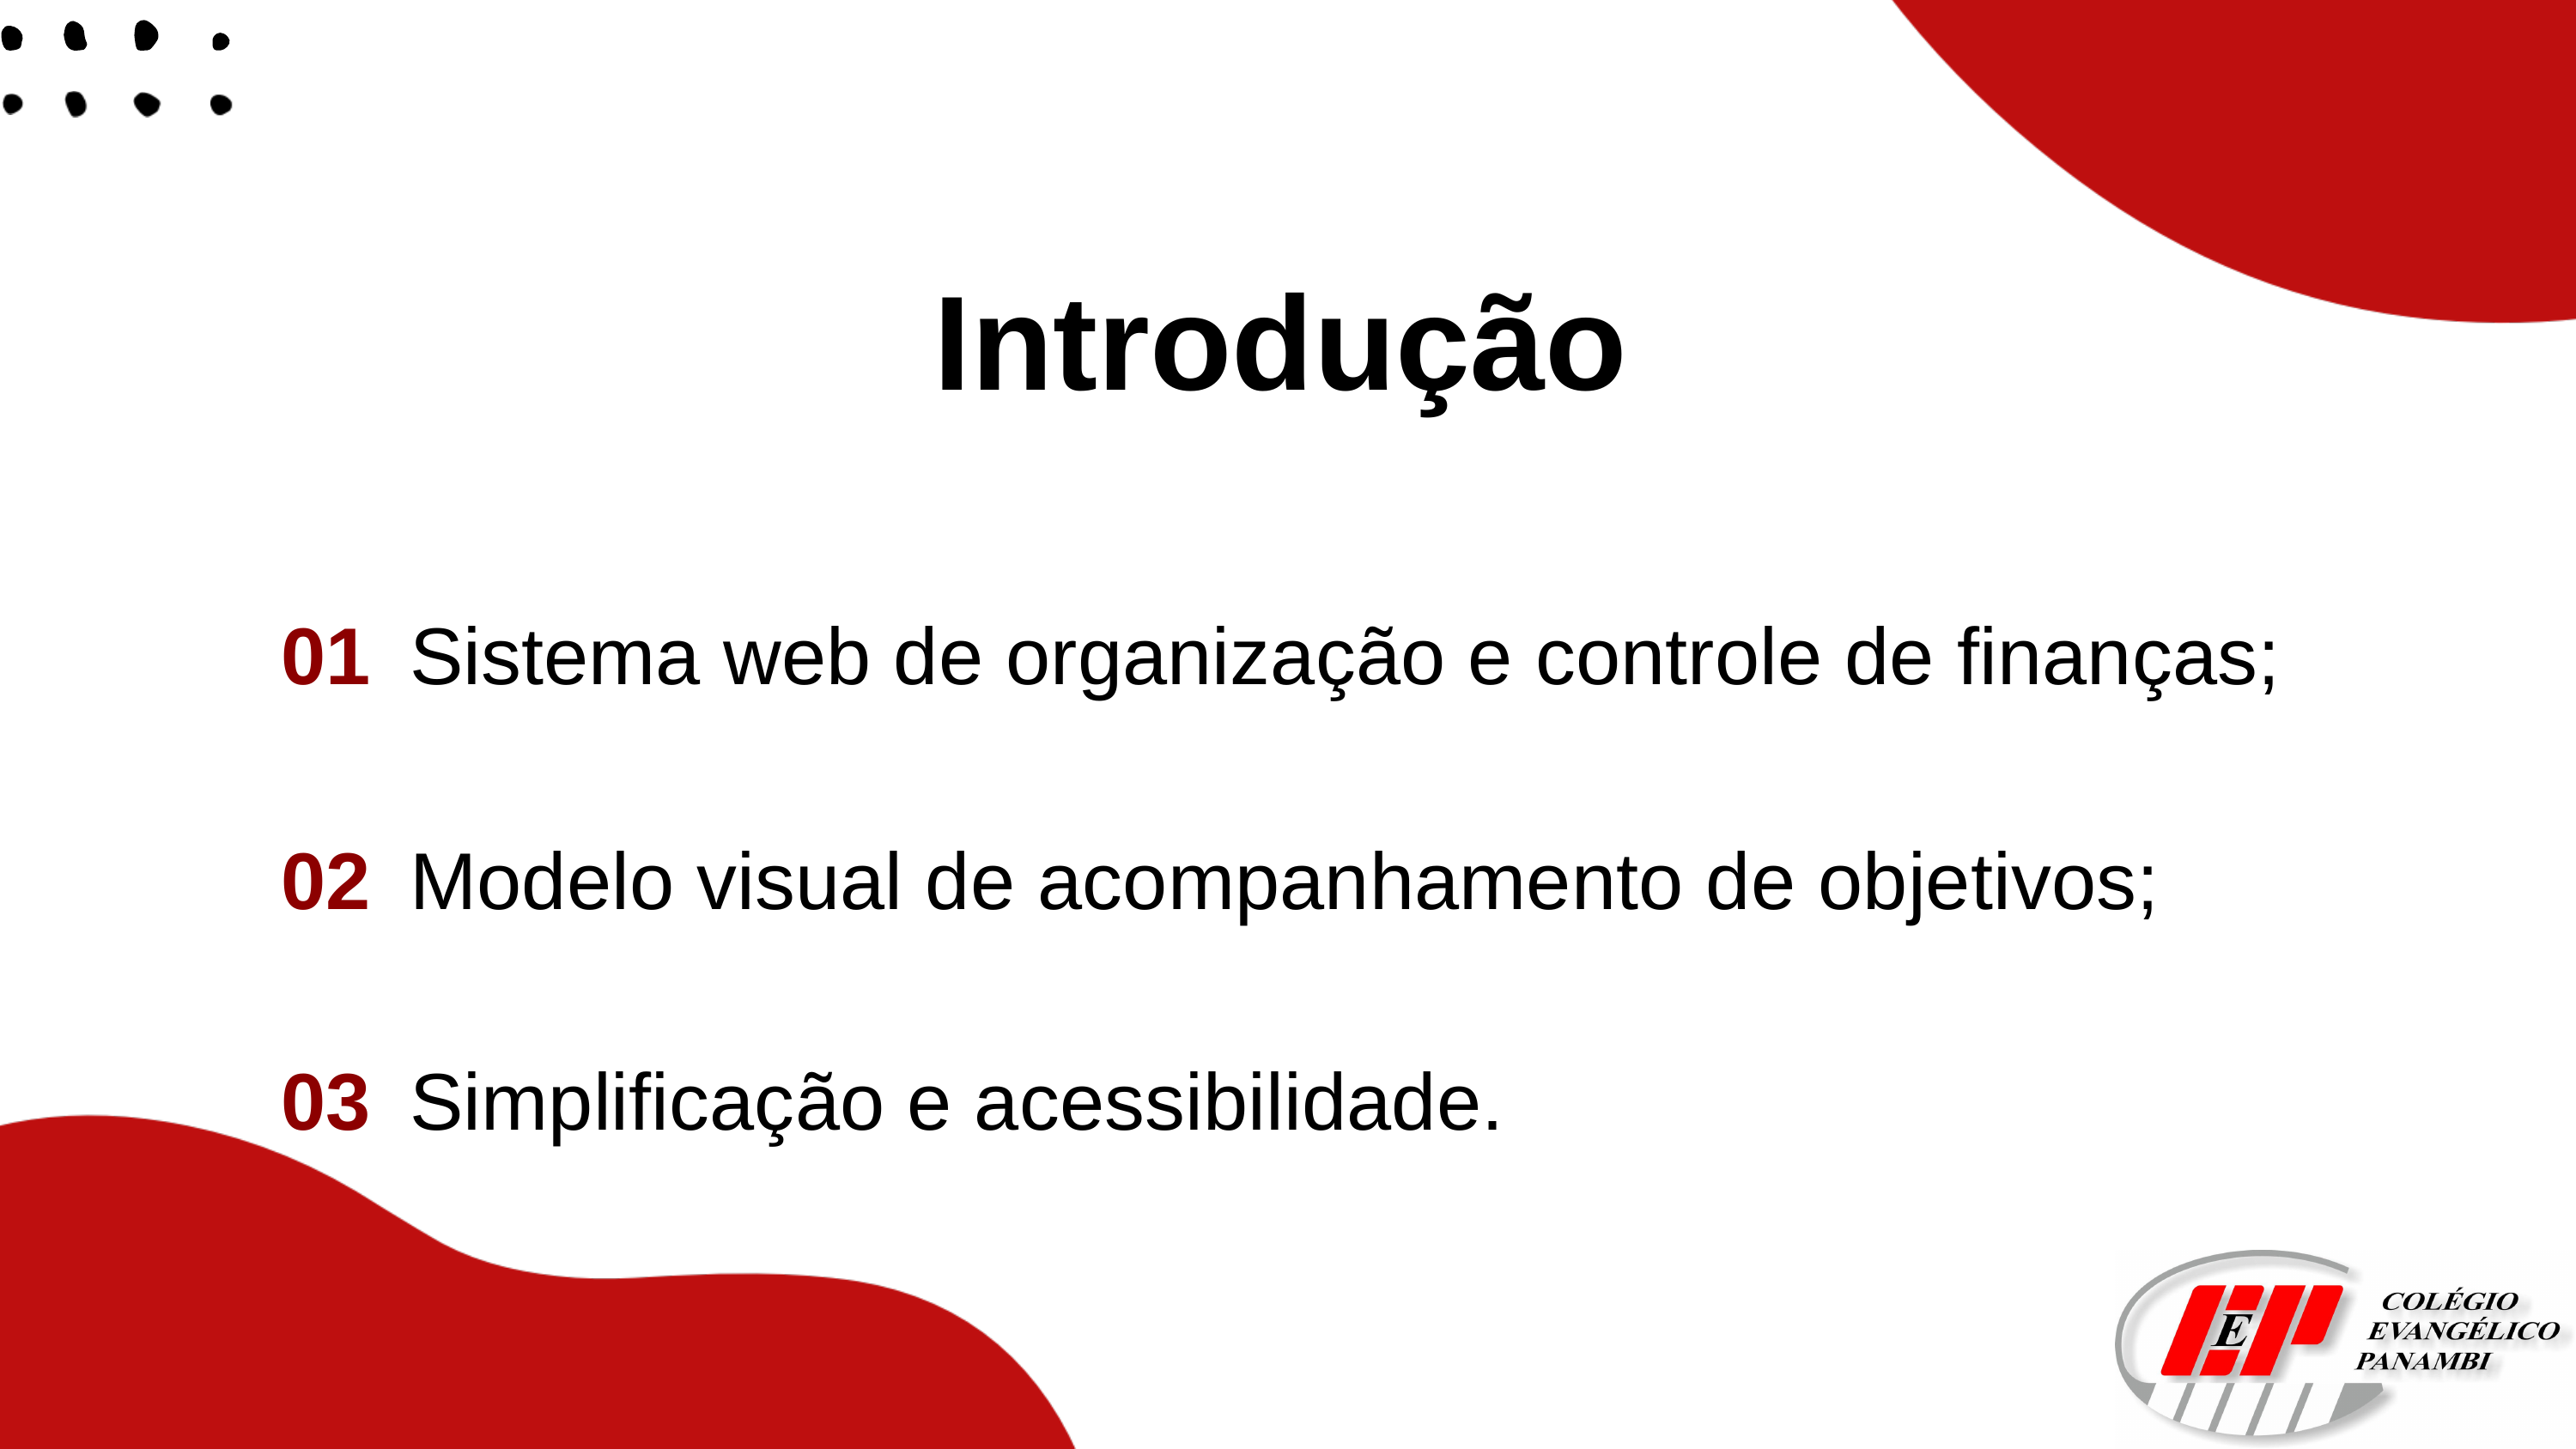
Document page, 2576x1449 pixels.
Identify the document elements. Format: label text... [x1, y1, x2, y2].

text_box [212, 33, 230, 51]
text_box [1, 26, 23, 51]
text_box [64, 21, 88, 51]
text_box [134, 20, 159, 51]
picture [1, 94, 24, 115]
text_box 02 Modelo visual de acompanhamento de objetivos; [1309, 777, 2488, 960]
picture [64, 91, 88, 118]
picture [0, 724, 1309, 1449]
picture [1580, 0, 2576, 512]
text_box 01 Sistema web de organização e controle de finanças; [0, 552, 2346, 735]
picture [2115, 1250, 2576, 1449]
text_box Introdução [370, 256, 1580, 418]
picture [133, 92, 162, 118]
picture [210, 94, 234, 117]
text_box 03 Simplificação e acessibilidade. [1309, 997, 2488, 1179]
